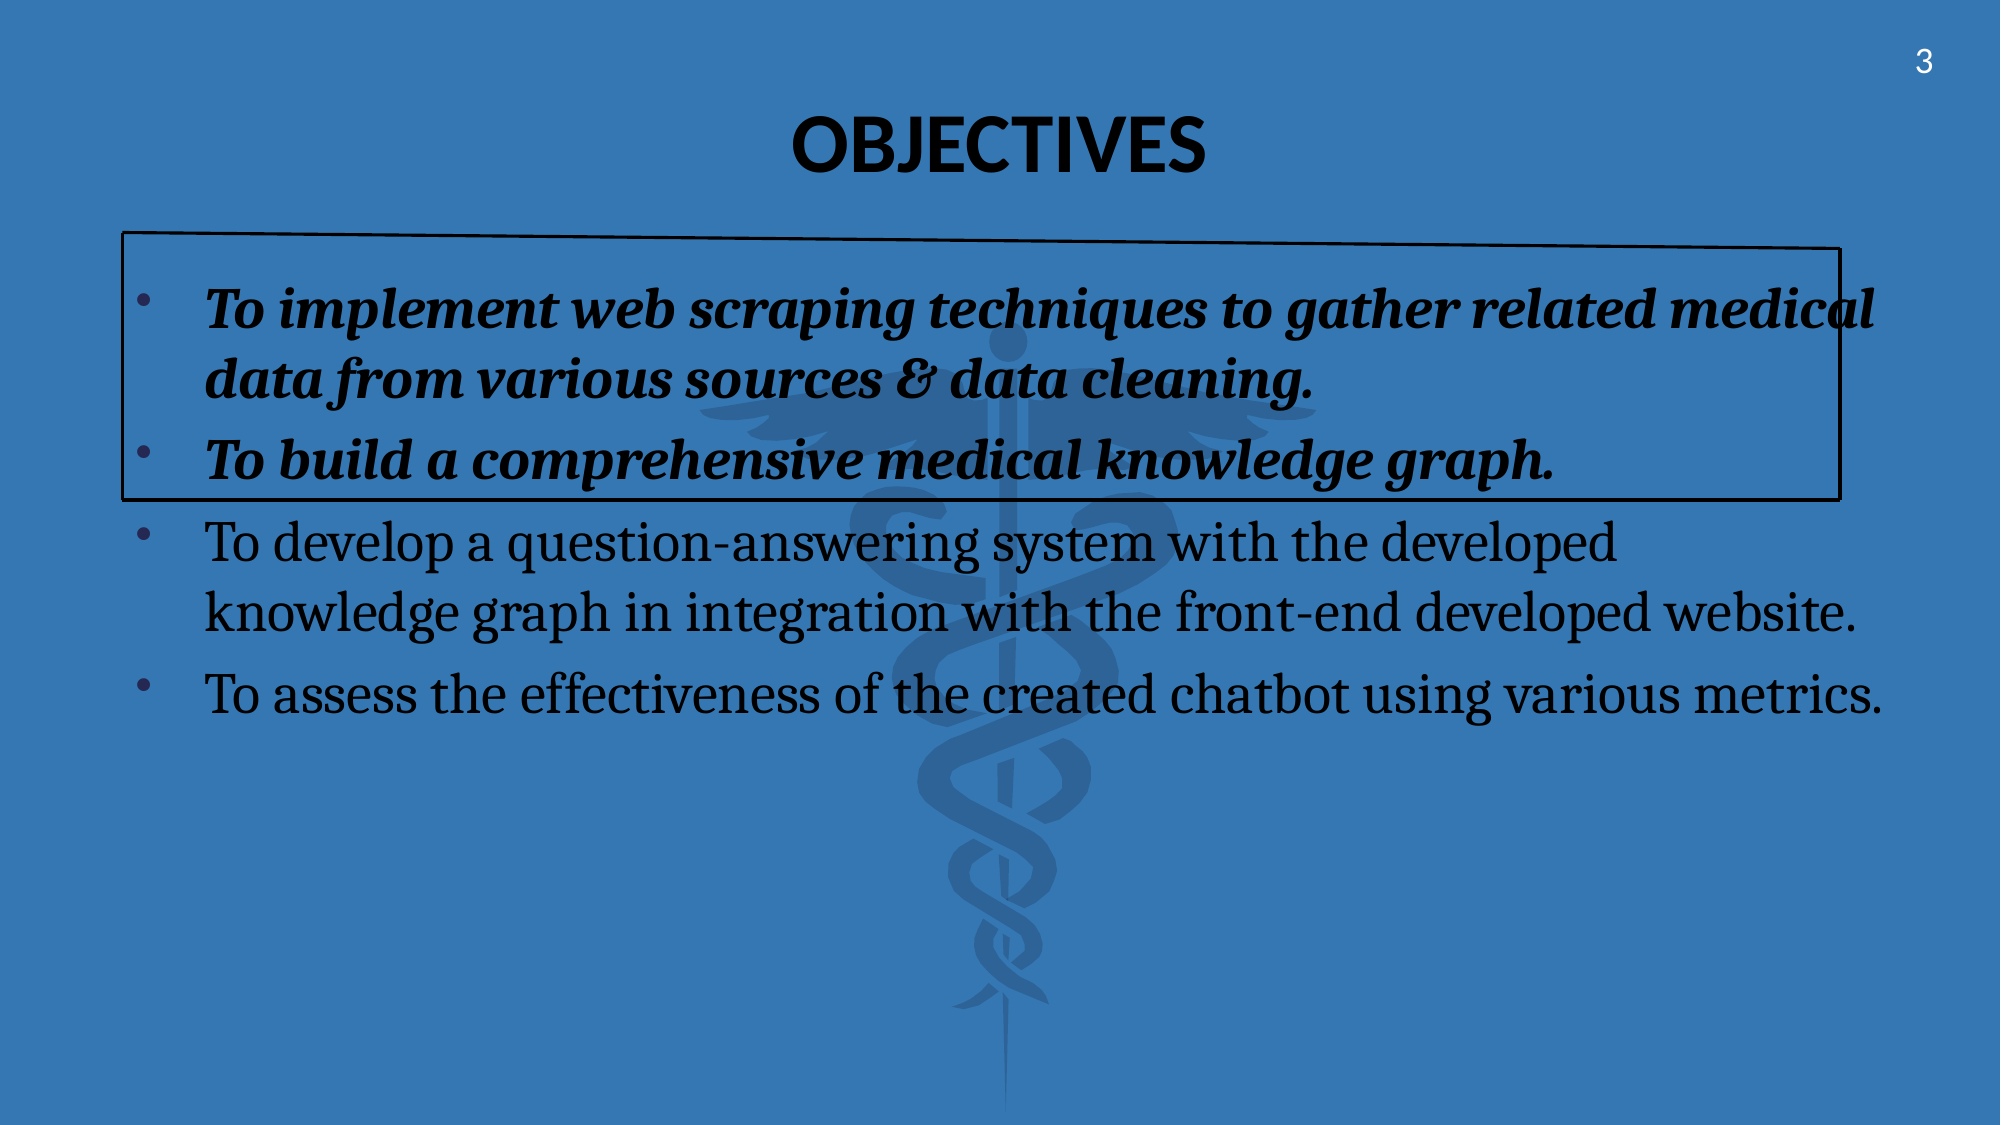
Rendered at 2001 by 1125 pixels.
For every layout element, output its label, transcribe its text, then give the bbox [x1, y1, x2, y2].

list To implement web scraping techniques to gather related medical data from various sources & data cleaning. To build a comprehensive medical knowledge graph. To develop a question-answering system with the developed knowledge graph in integration with the front-end developed website. To assess the effectiveness of the created chatbot using various metrics. [99, 262, 1900, 1035]
title OBJECTIVES [99, 45, 1900, 233]
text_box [123, 232, 1840, 249]
text_box 3 [1899, 29, 2000, 89]
